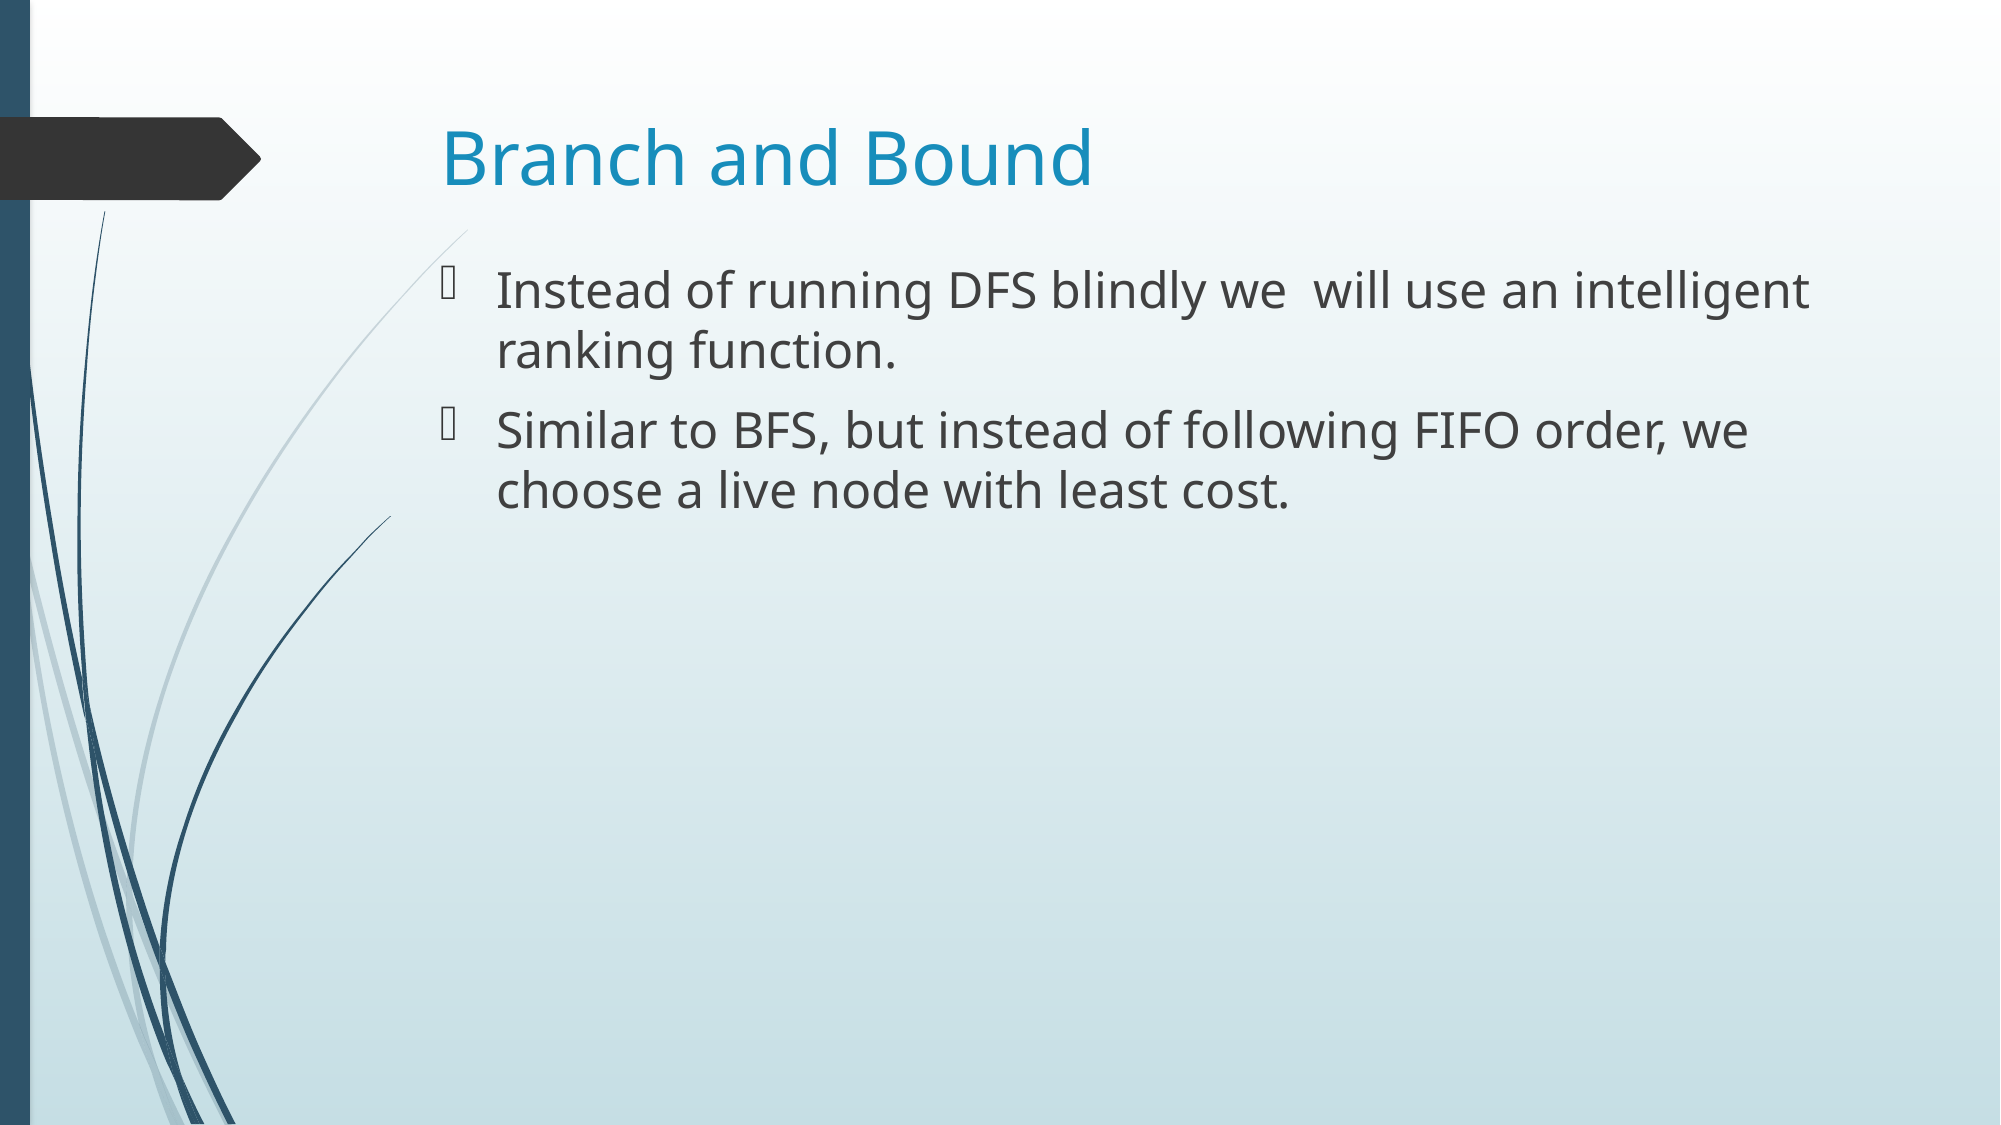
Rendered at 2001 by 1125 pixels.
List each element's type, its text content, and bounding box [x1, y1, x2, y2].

list Instead of running DFS blindly we will use an intelligent ranking function. Similar to BFS, but instead of following FIFO order, we choose a live node with least cost. [424, 250, 1888, 970]
title Branch and Bound [425, 102, 1888, 232]
